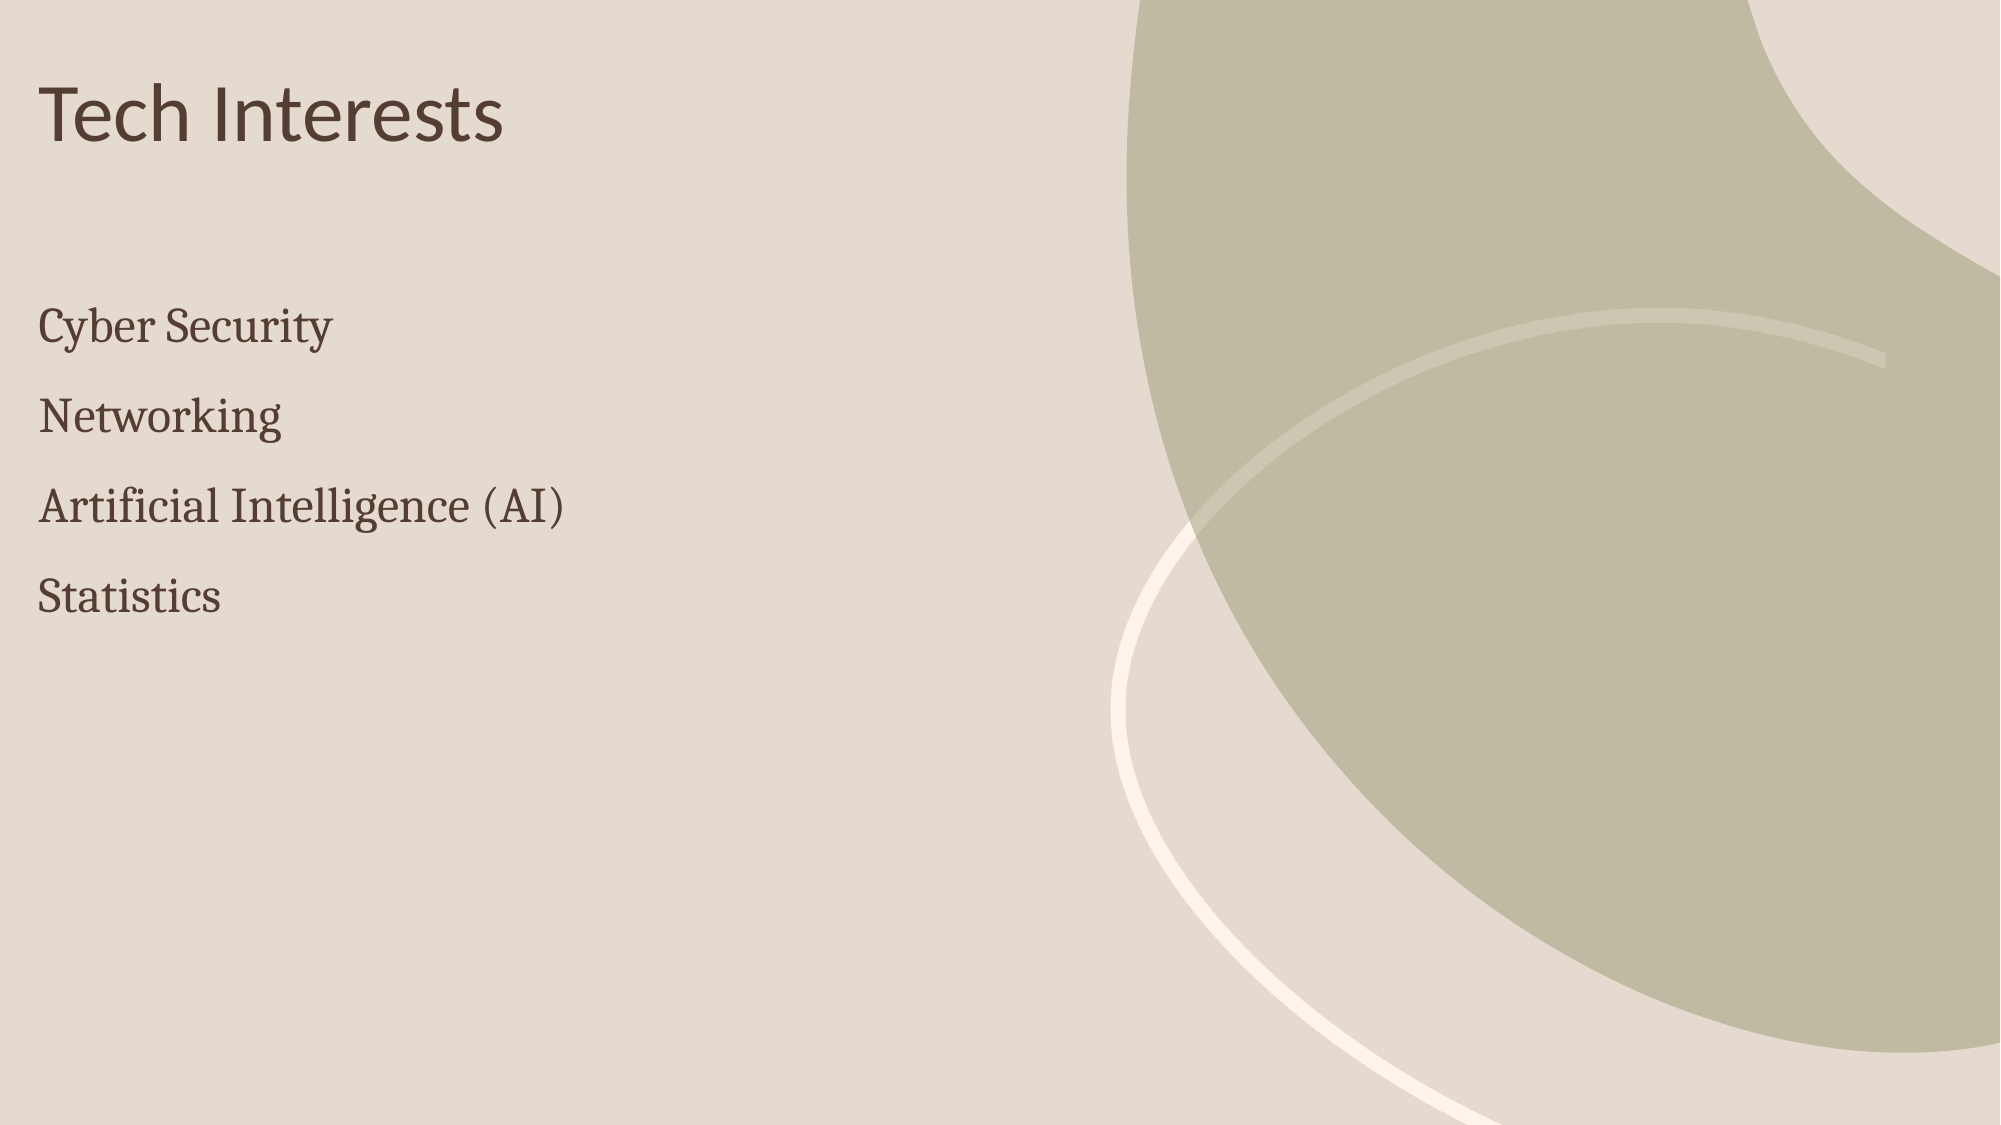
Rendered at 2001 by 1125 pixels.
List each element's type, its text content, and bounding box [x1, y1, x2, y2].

title Tech Interests Cyber Security Networking Artificial Intelligence (AI) Statistics [23, 94, 1081, 821]
picture [1110, 307, 1886, 1125]
